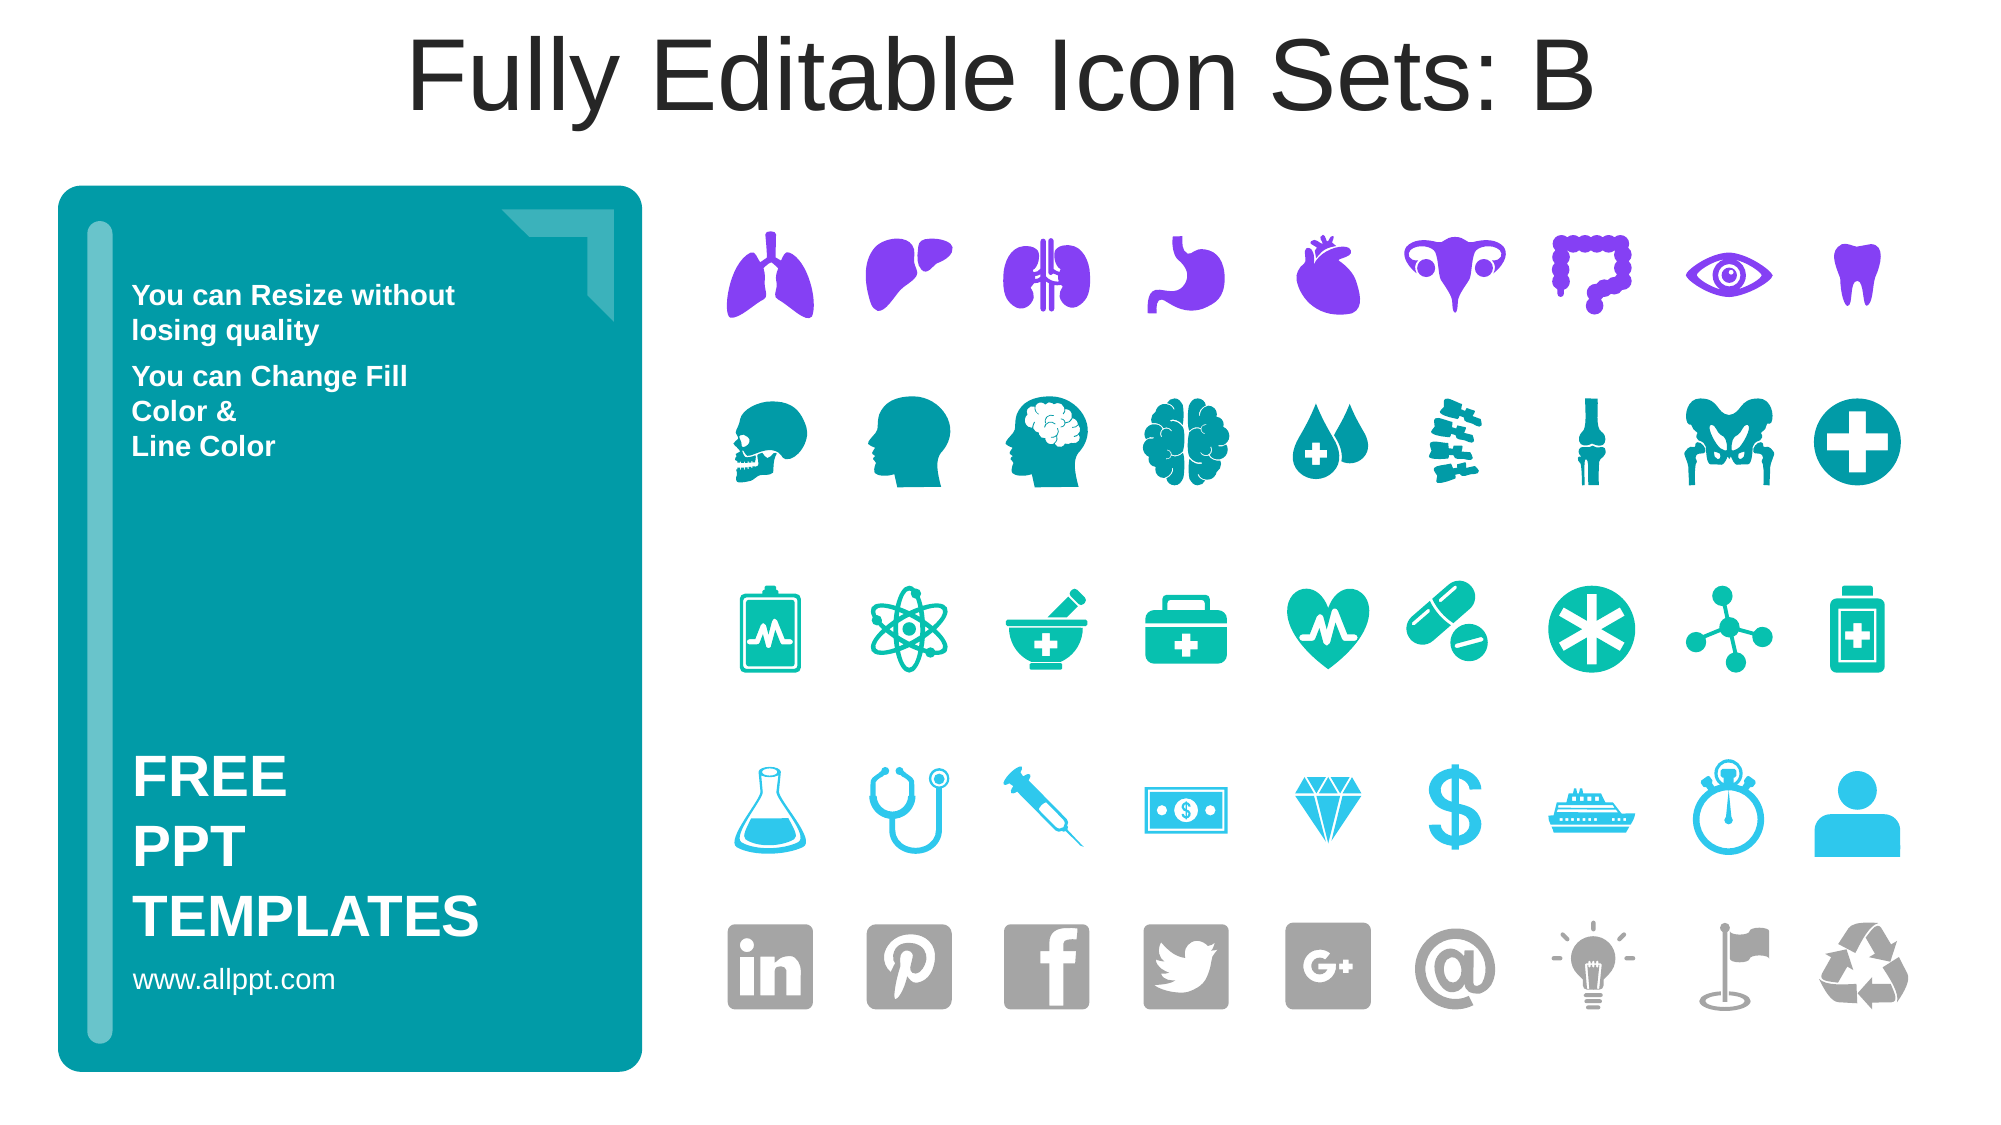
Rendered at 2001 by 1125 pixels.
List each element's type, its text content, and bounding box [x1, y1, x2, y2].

text_box [1284, 921, 1372, 1011]
text_box [1286, 587, 1371, 671]
text_box [1004, 395, 1089, 489]
text_box [1144, 786, 1229, 835]
text_box [1142, 923, 1230, 1011]
text_box [1683, 397, 1776, 487]
text_box [864, 237, 954, 312]
text_box [1002, 765, 1085, 848]
text_box [1449, 622, 1489, 663]
text_box [1295, 233, 1362, 316]
text_box [1547, 584, 1637, 674]
text_box [868, 765, 951, 855]
text_box [1684, 251, 1775, 299]
text_box [1623, 955, 1637, 962]
text_box [1004, 587, 1089, 671]
text_box [1293, 775, 1364, 844]
text_box [732, 400, 809, 484]
text_box [738, 584, 802, 674]
text_box [1590, 919, 1597, 933]
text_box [1428, 398, 1482, 486]
text_box [726, 923, 814, 1011]
text_box [1569, 935, 1617, 1011]
text_box [869, 584, 949, 674]
text_box [1146, 235, 1226, 315]
text_box [1691, 758, 1766, 856]
text_box [1550, 233, 1633, 316]
text_box [1833, 242, 1882, 308]
text_box [1812, 397, 1902, 487]
text_box [1547, 787, 1637, 834]
text_box [1576, 397, 1607, 487]
text_box [1413, 927, 1497, 1011]
text_box [1002, 237, 1092, 313]
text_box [868, 396, 951, 488]
text_box [865, 923, 953, 1011]
text_box [1550, 955, 1564, 962]
text_box [1144, 593, 1228, 625]
text_box [725, 230, 815, 320]
text_box [1559, 931, 1571, 943]
text_box [1813, 813, 1902, 858]
text_box [1427, 763, 1483, 851]
text_box [733, 765, 808, 855]
list Fully Editable Icon Sets: B [53, 20, 1952, 140]
text_box [1829, 584, 1886, 674]
text_box [1818, 921, 1910, 1013]
text_box [1141, 397, 1231, 487]
text_box [1144, 626, 1228, 665]
text_box [1403, 235, 1507, 316]
text_box [1616, 931, 1628, 943]
text_box [1405, 579, 1477, 646]
text_box [1836, 769, 1878, 811]
text_box [1698, 921, 1771, 1012]
text_box [1684, 584, 1774, 674]
text_box [1003, 923, 1091, 1011]
text_box [1291, 400, 1370, 481]
